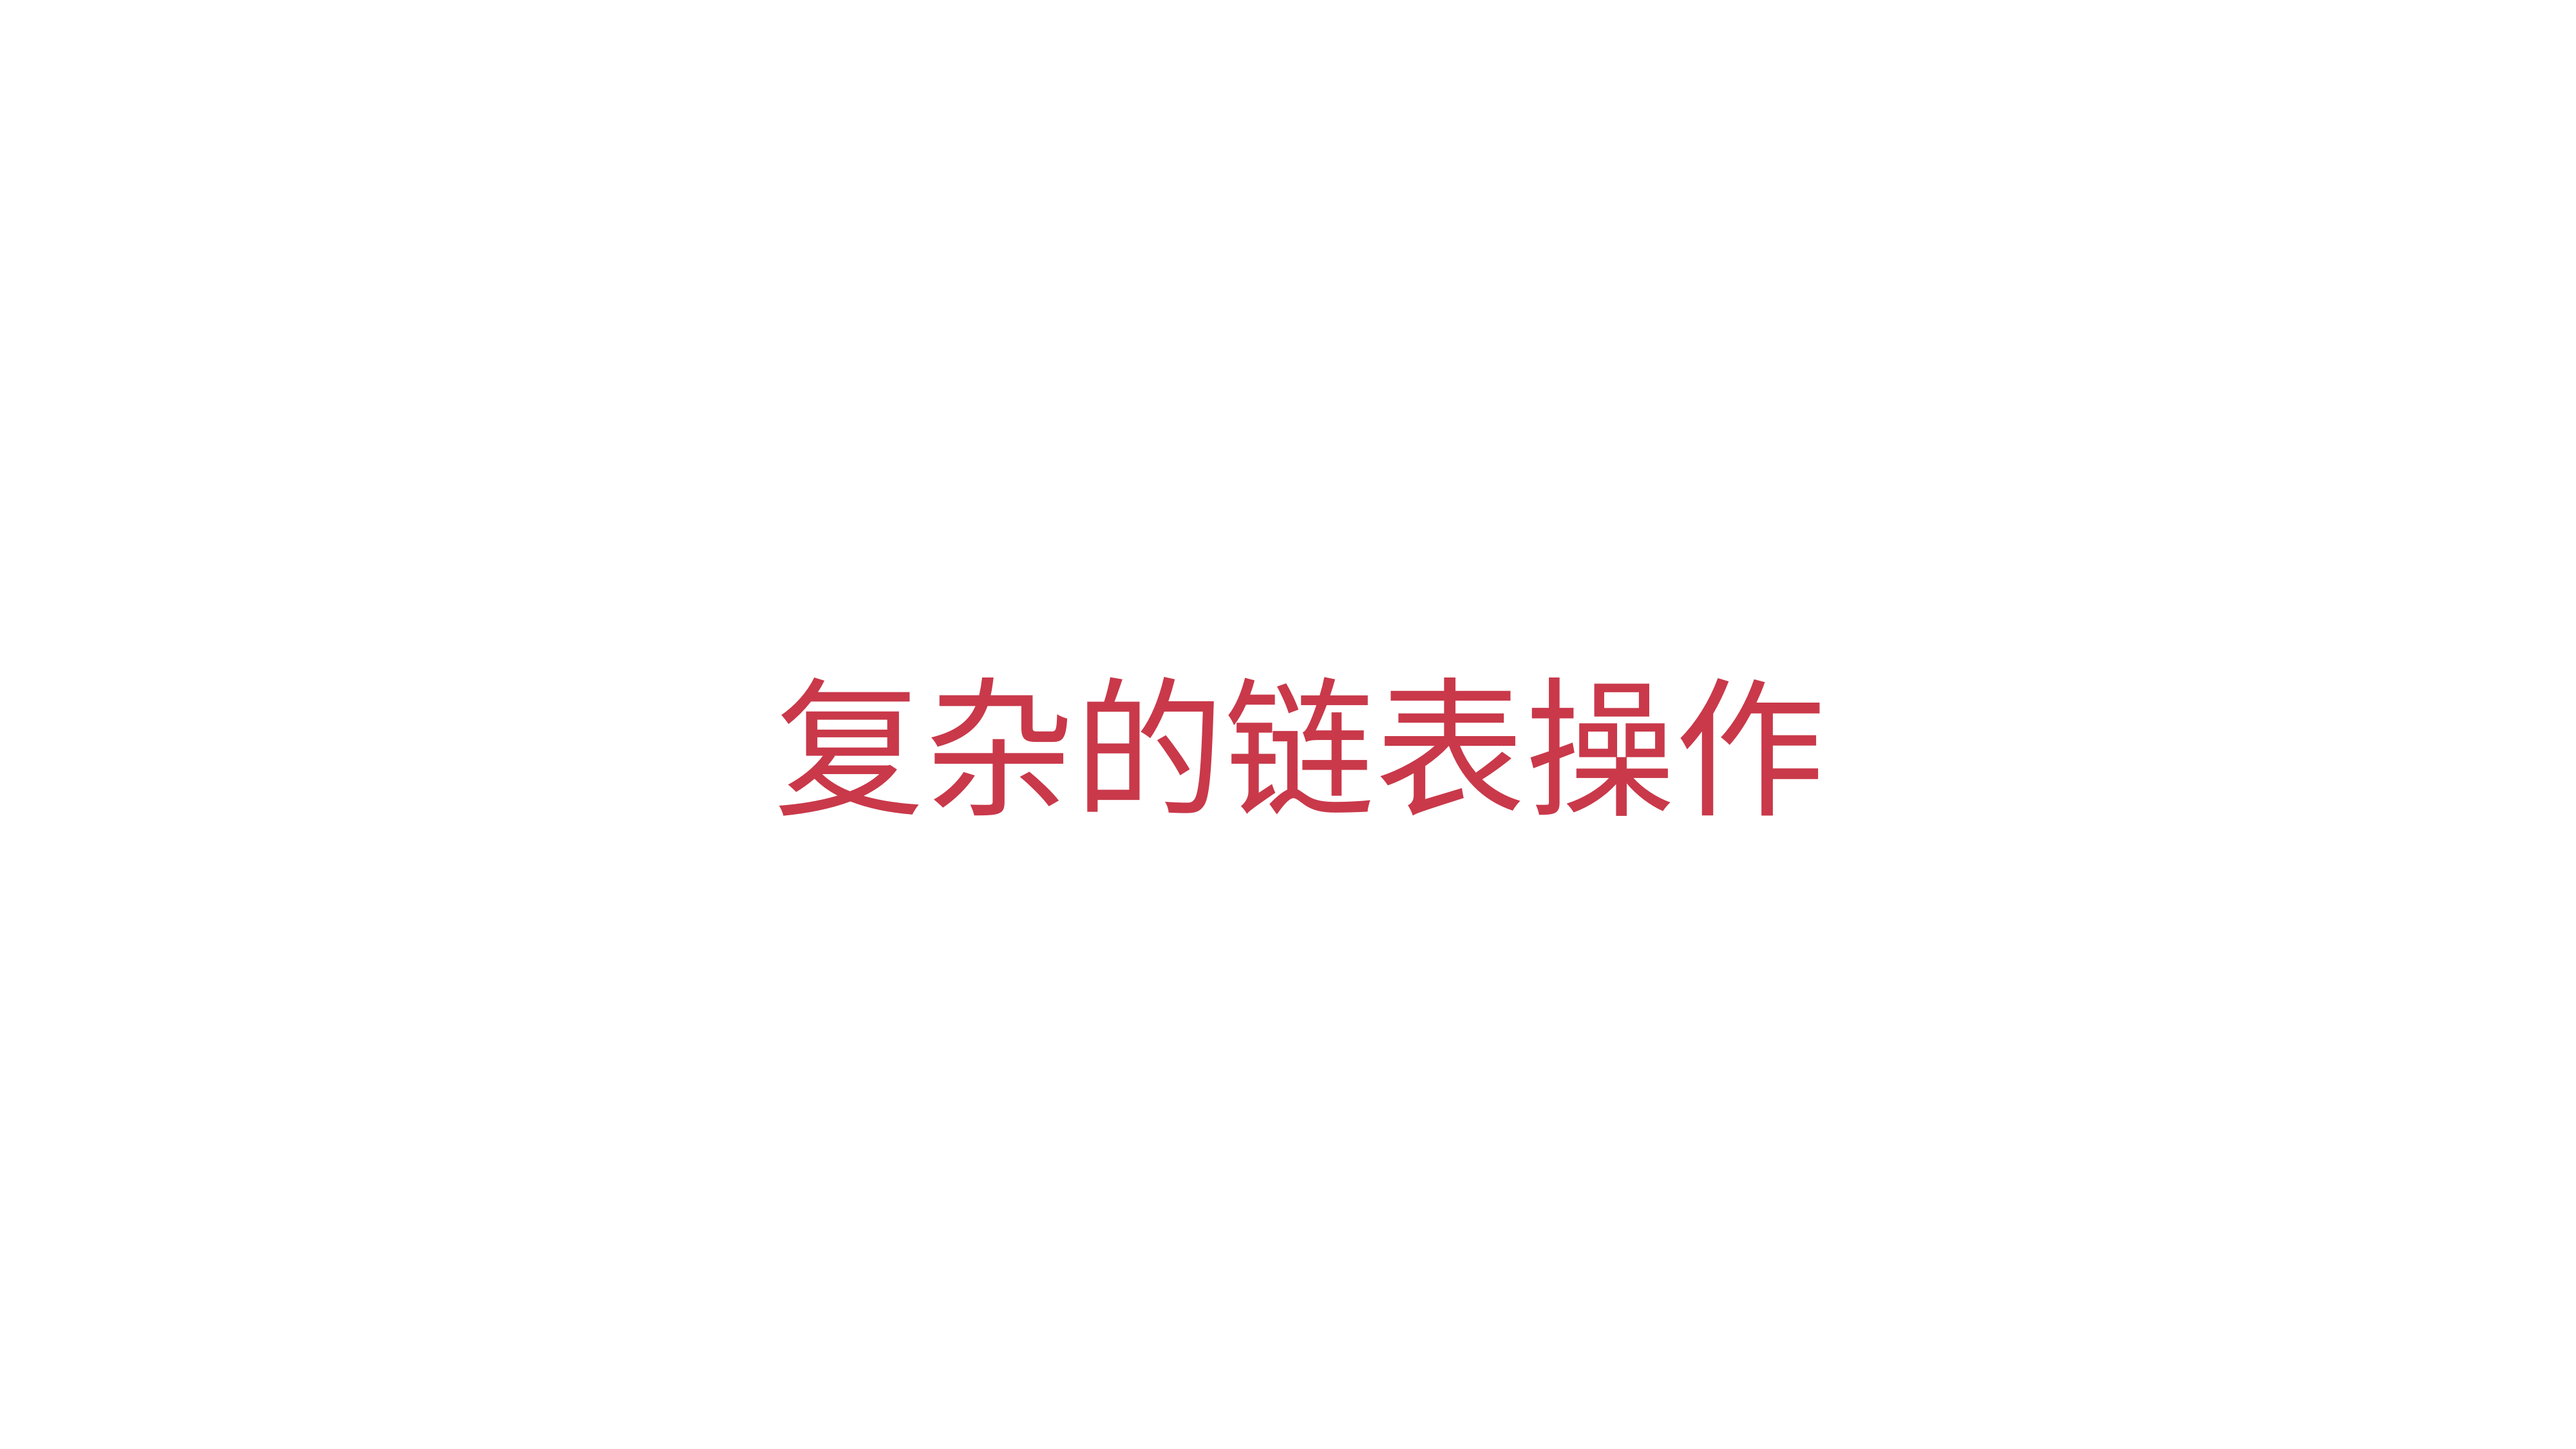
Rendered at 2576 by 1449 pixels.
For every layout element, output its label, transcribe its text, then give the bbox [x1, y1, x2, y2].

title 复杂的链表操作 [187, 609, 2389, 840]
